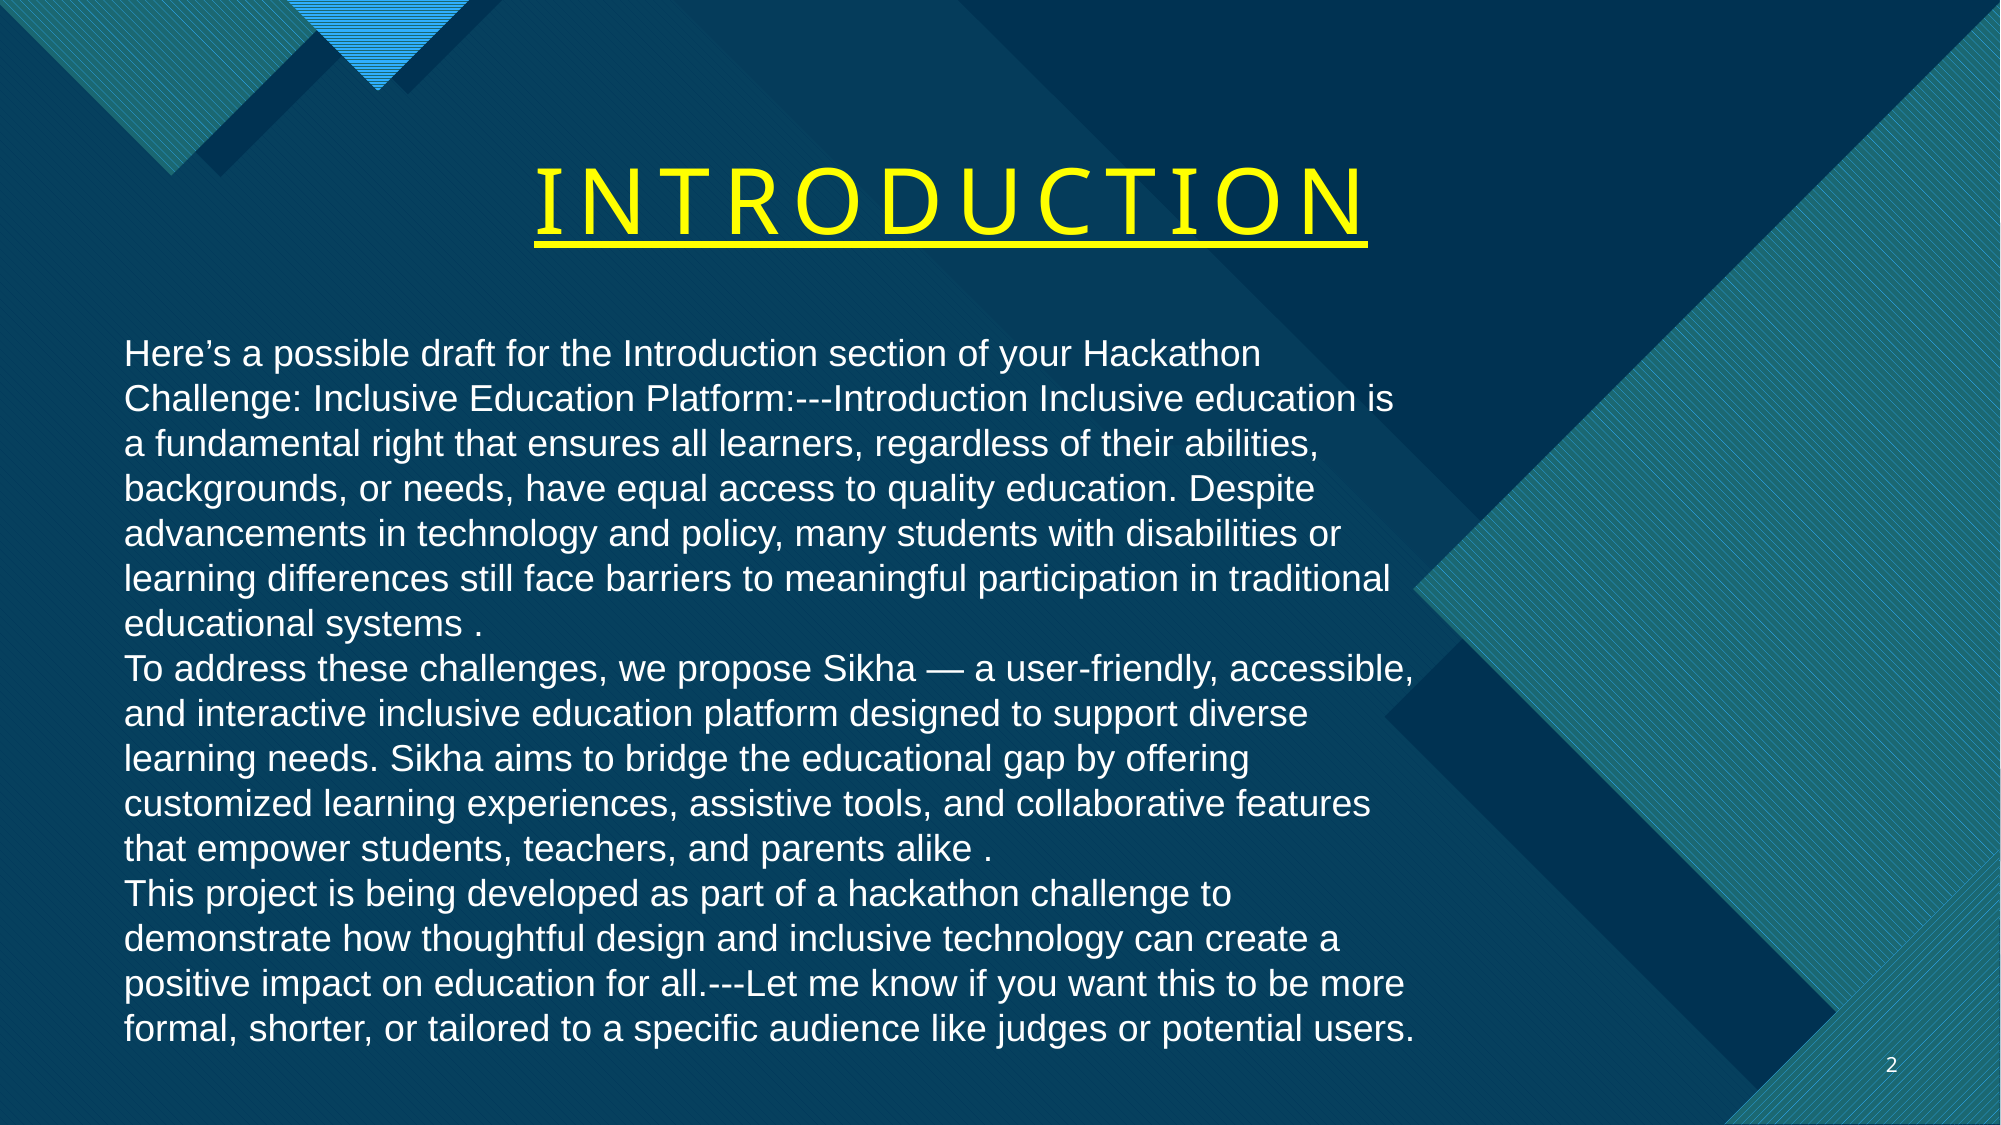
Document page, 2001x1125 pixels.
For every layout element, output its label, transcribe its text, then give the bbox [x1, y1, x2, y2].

slide_number 2 [1845, 1035, 1913, 1096]
text_box INTRODUCTION [316, 46, 1586, 262]
text_box Here’s a possible draft for the Introduction section of your Hackathon Challenge: Inclusive Education Platform:---Introduction Inclusive education is a fundamental right that ensures all learners, regardless of their abilities, backgrounds, or needs, have equal access to quality education. Despite advancements in technology and policy, many students with disabilities or learning differences still face barriers to meaningful participation in traditional educational systems . To address these challenges, we propose Sikha — a user-friendly, accessible, and interactive inclusive education platform designed to support diverse learning needs. Sikha aims to bridge the educational gap by offering customized learning experiences, assistive tools, and collaborative features that empower students, teachers, and parents alike . This project is being developed as part of a hackathon challenge to demonstrate how thoughtful design and inclusive technology can create a positive impact on education for all.---Let me know if you want this to be more formal, shorter, or tailored to a specific audience like judges or potential users. [109, 321, 1439, 1057]
